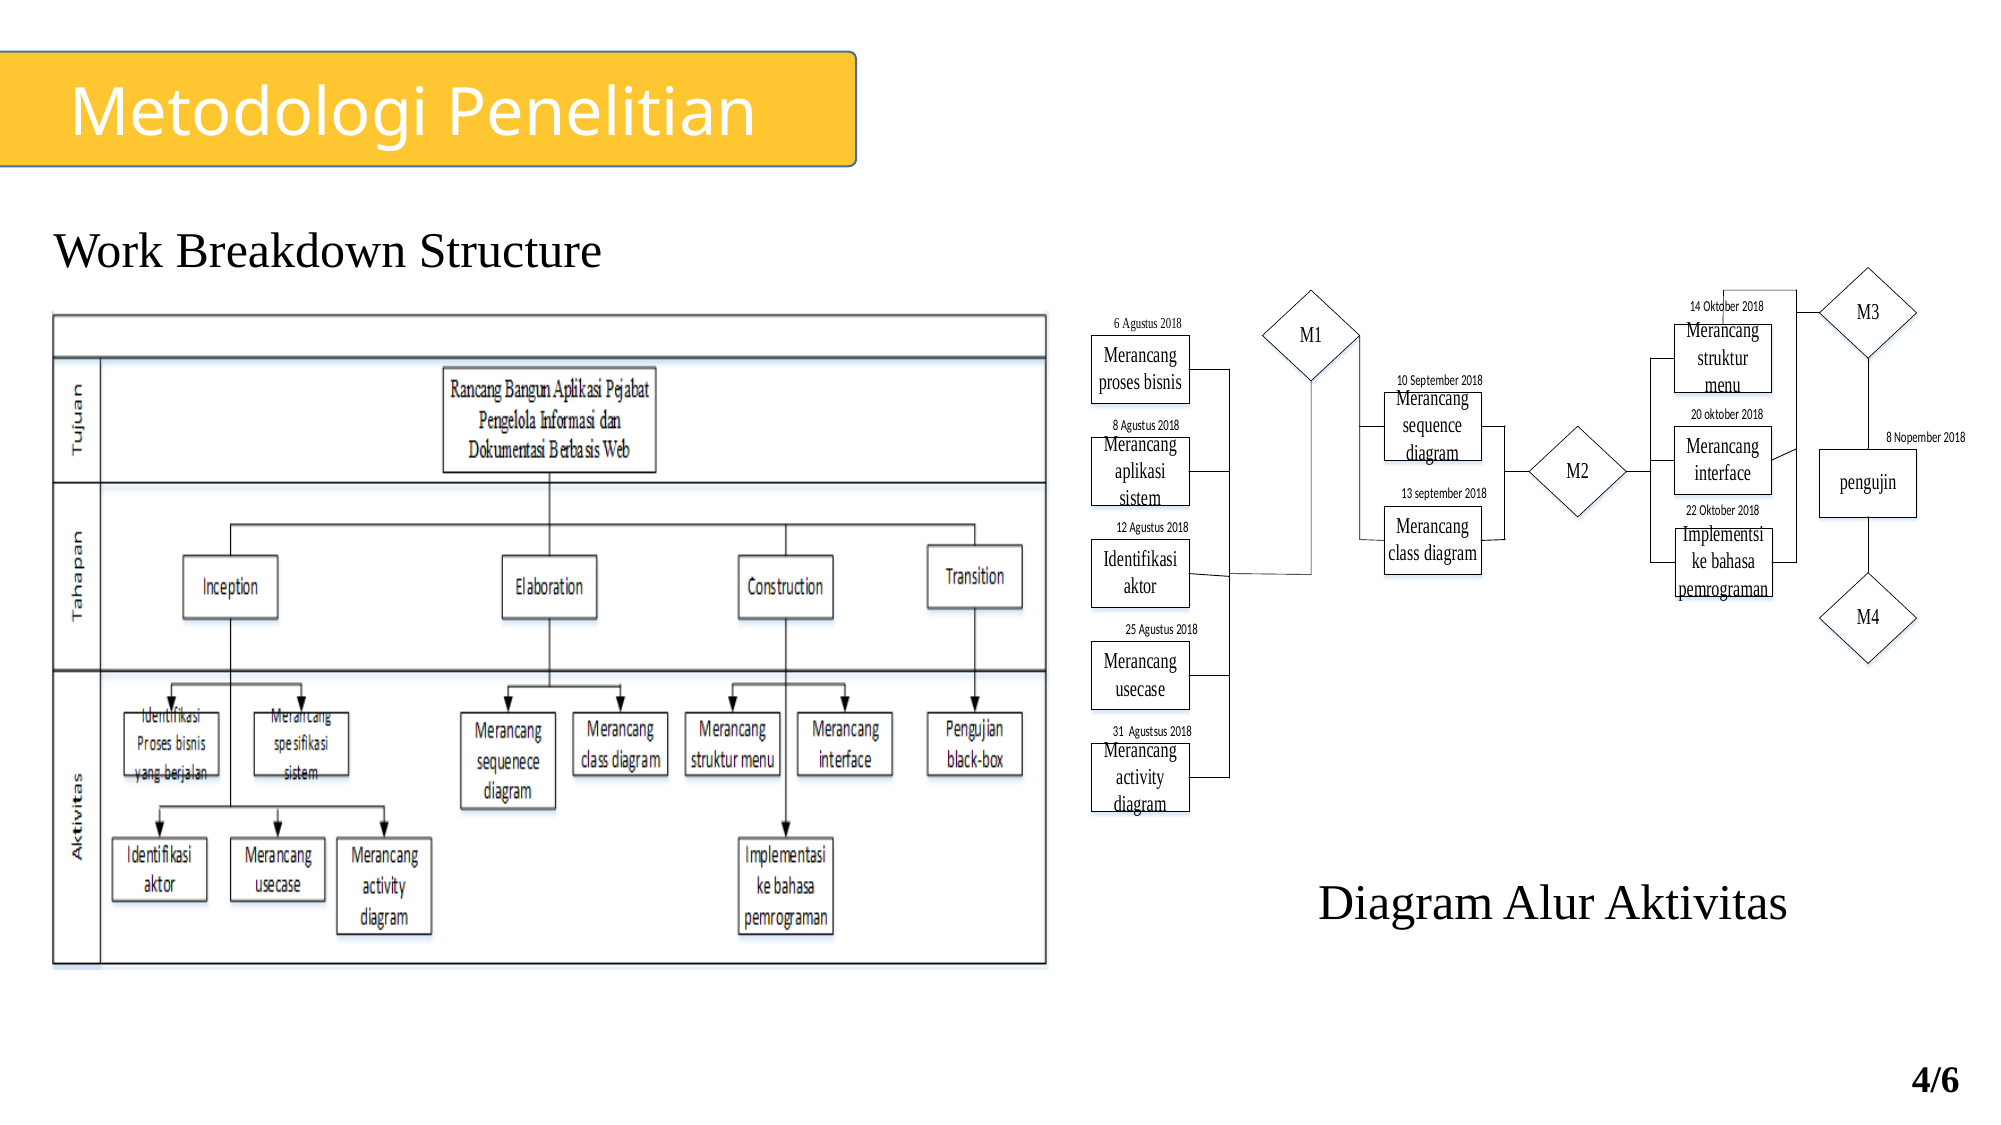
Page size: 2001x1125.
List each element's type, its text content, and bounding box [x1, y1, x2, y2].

text_box Diagram Alur Aktivitas [1303, 862, 1804, 938]
slide_number 4/6 [1524, 1047, 1975, 1108]
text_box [1087, 264, 1975, 829]
text_box Work Breakdown Structure [38, 209, 618, 285]
text_box [0, 50, 858, 168]
text_box Metodologi Penelitian [0, 61, 837, 156]
picture [50, 311, 1050, 970]
